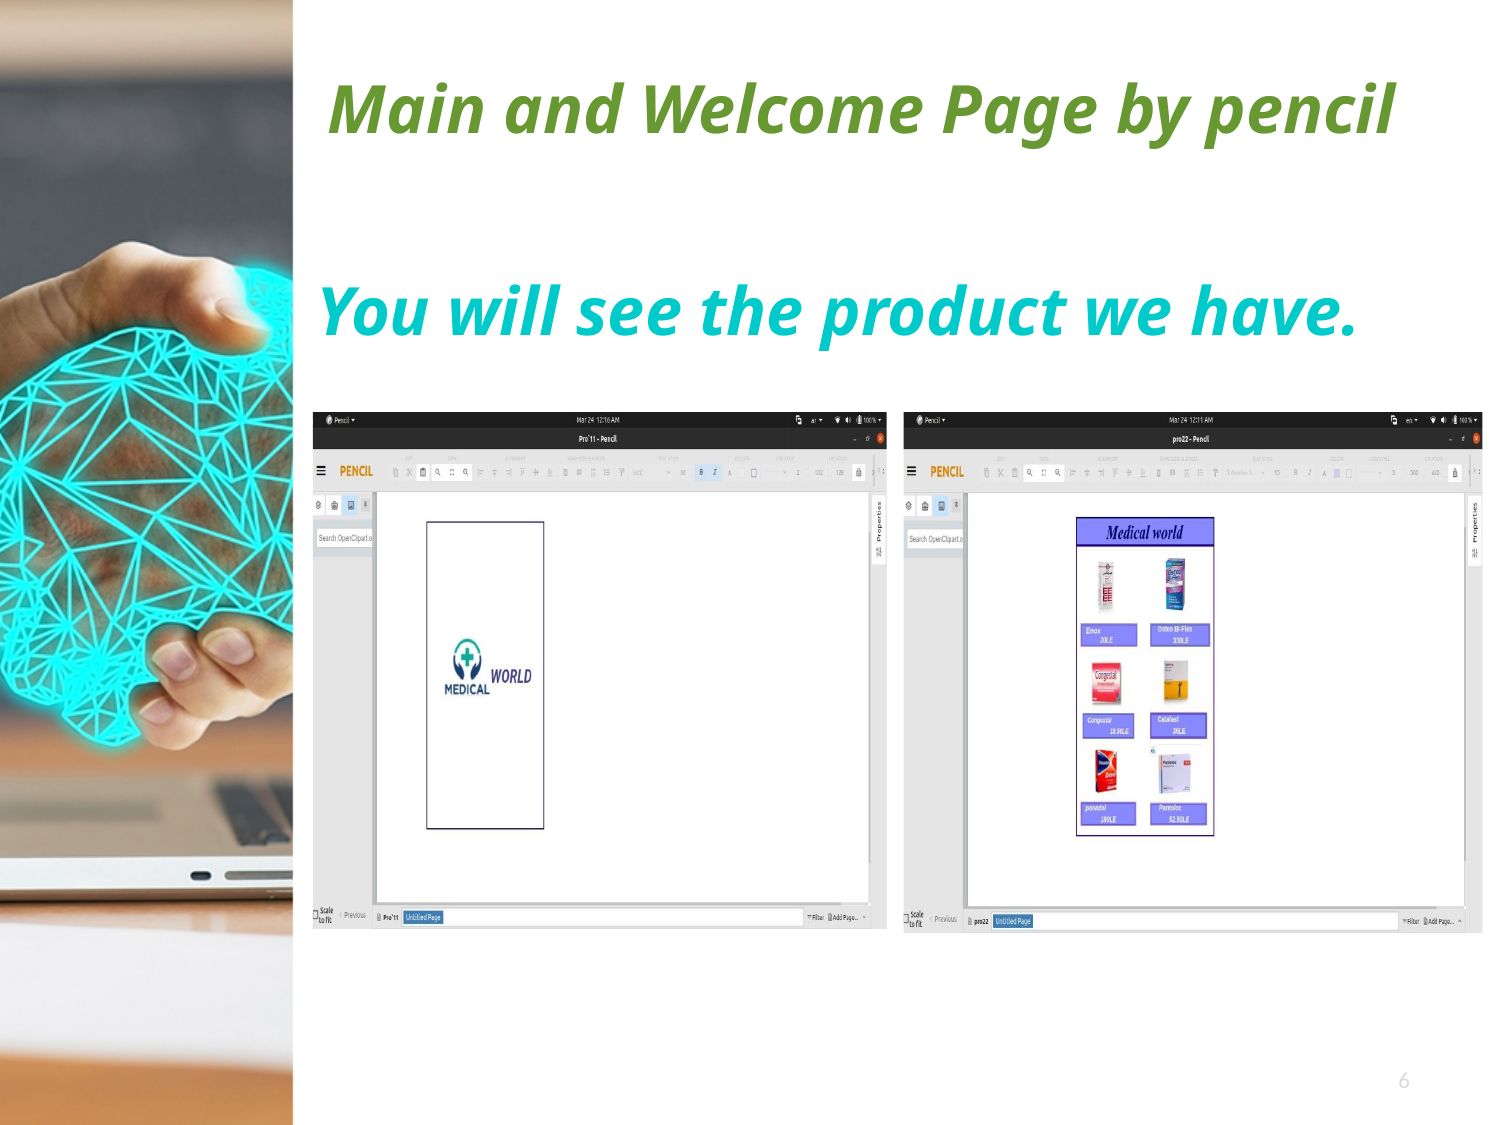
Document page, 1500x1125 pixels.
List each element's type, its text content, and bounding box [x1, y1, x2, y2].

text_box Main and Welcome Page by pencil [312, 30, 1483, 183]
slide_number 6 [1074, 1058, 1425, 1103]
picture [0, 0, 1500, 1125]
text_box You will see the product we have. [301, 233, 1472, 386]
